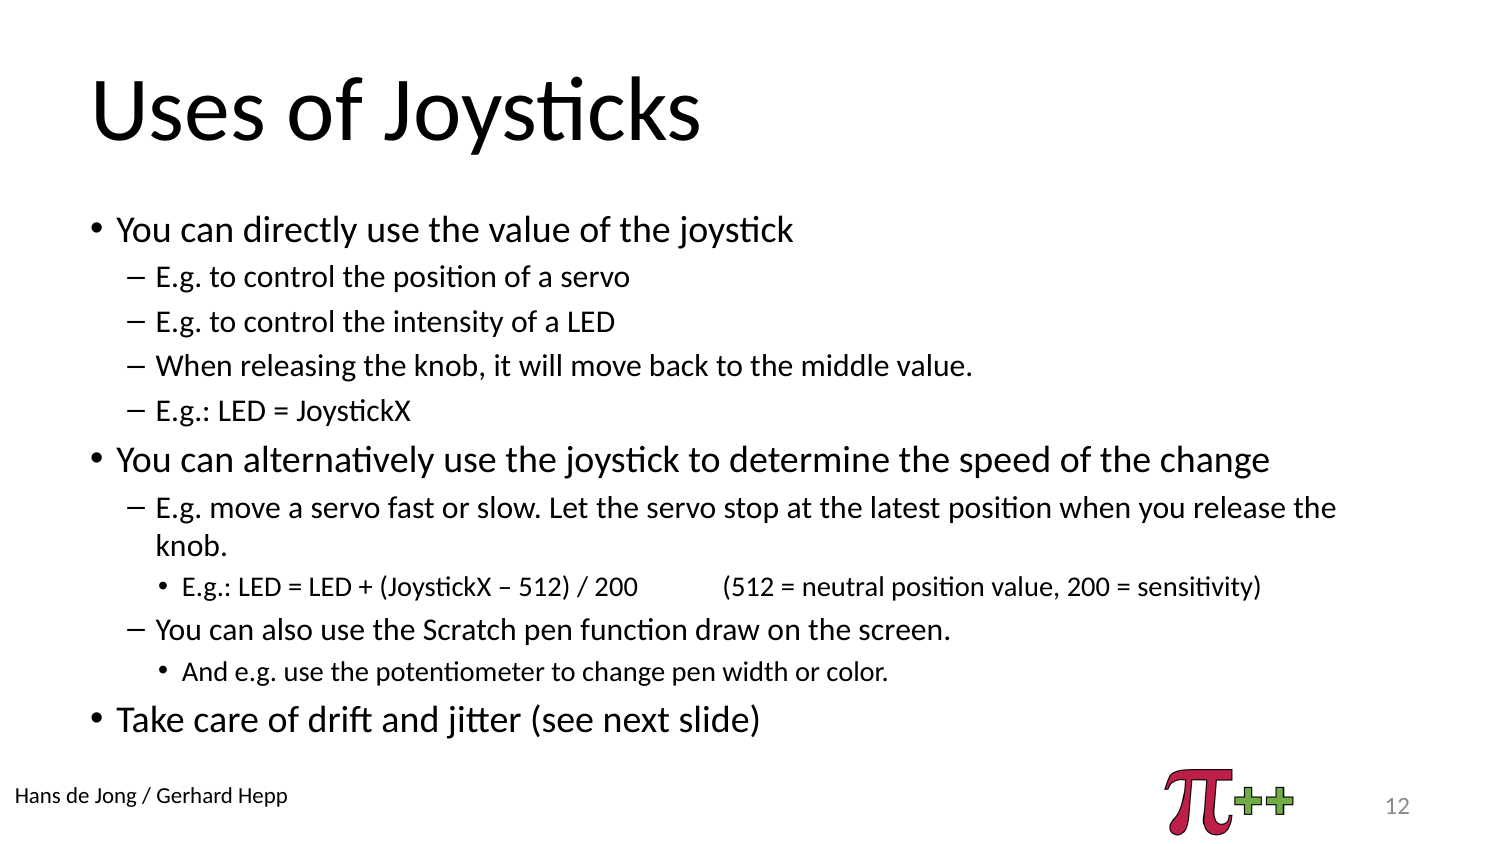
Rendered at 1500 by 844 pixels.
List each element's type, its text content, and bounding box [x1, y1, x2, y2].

title Uses of Joysticks [75, 33, 1425, 175]
list You can directly use the value of the joystick E.g. to control the position of a servo E.g. to control the intensity of a LED When releasing the knob, it will move back to the middle value. E.g.: LED = JoystickX You can alternatively use the joystick to determine the speed of the change E.g. move a servo fast or slow. Let the servo stop at the latest position when you release the knob. E.g.: LED = LED + (JoystickX – 512) / 200 (512 = neutral position value, 200 = sensitivity) You can also use the Scratch pen function draw on the screen. And e.g. use the potentiometer to change pen width or color. Take care of drift and jitter (see next slide) [75, 196, 1425, 754]
picture [1163, 768, 1294, 836]
slide_number 12 [1340, 782, 1425, 827]
